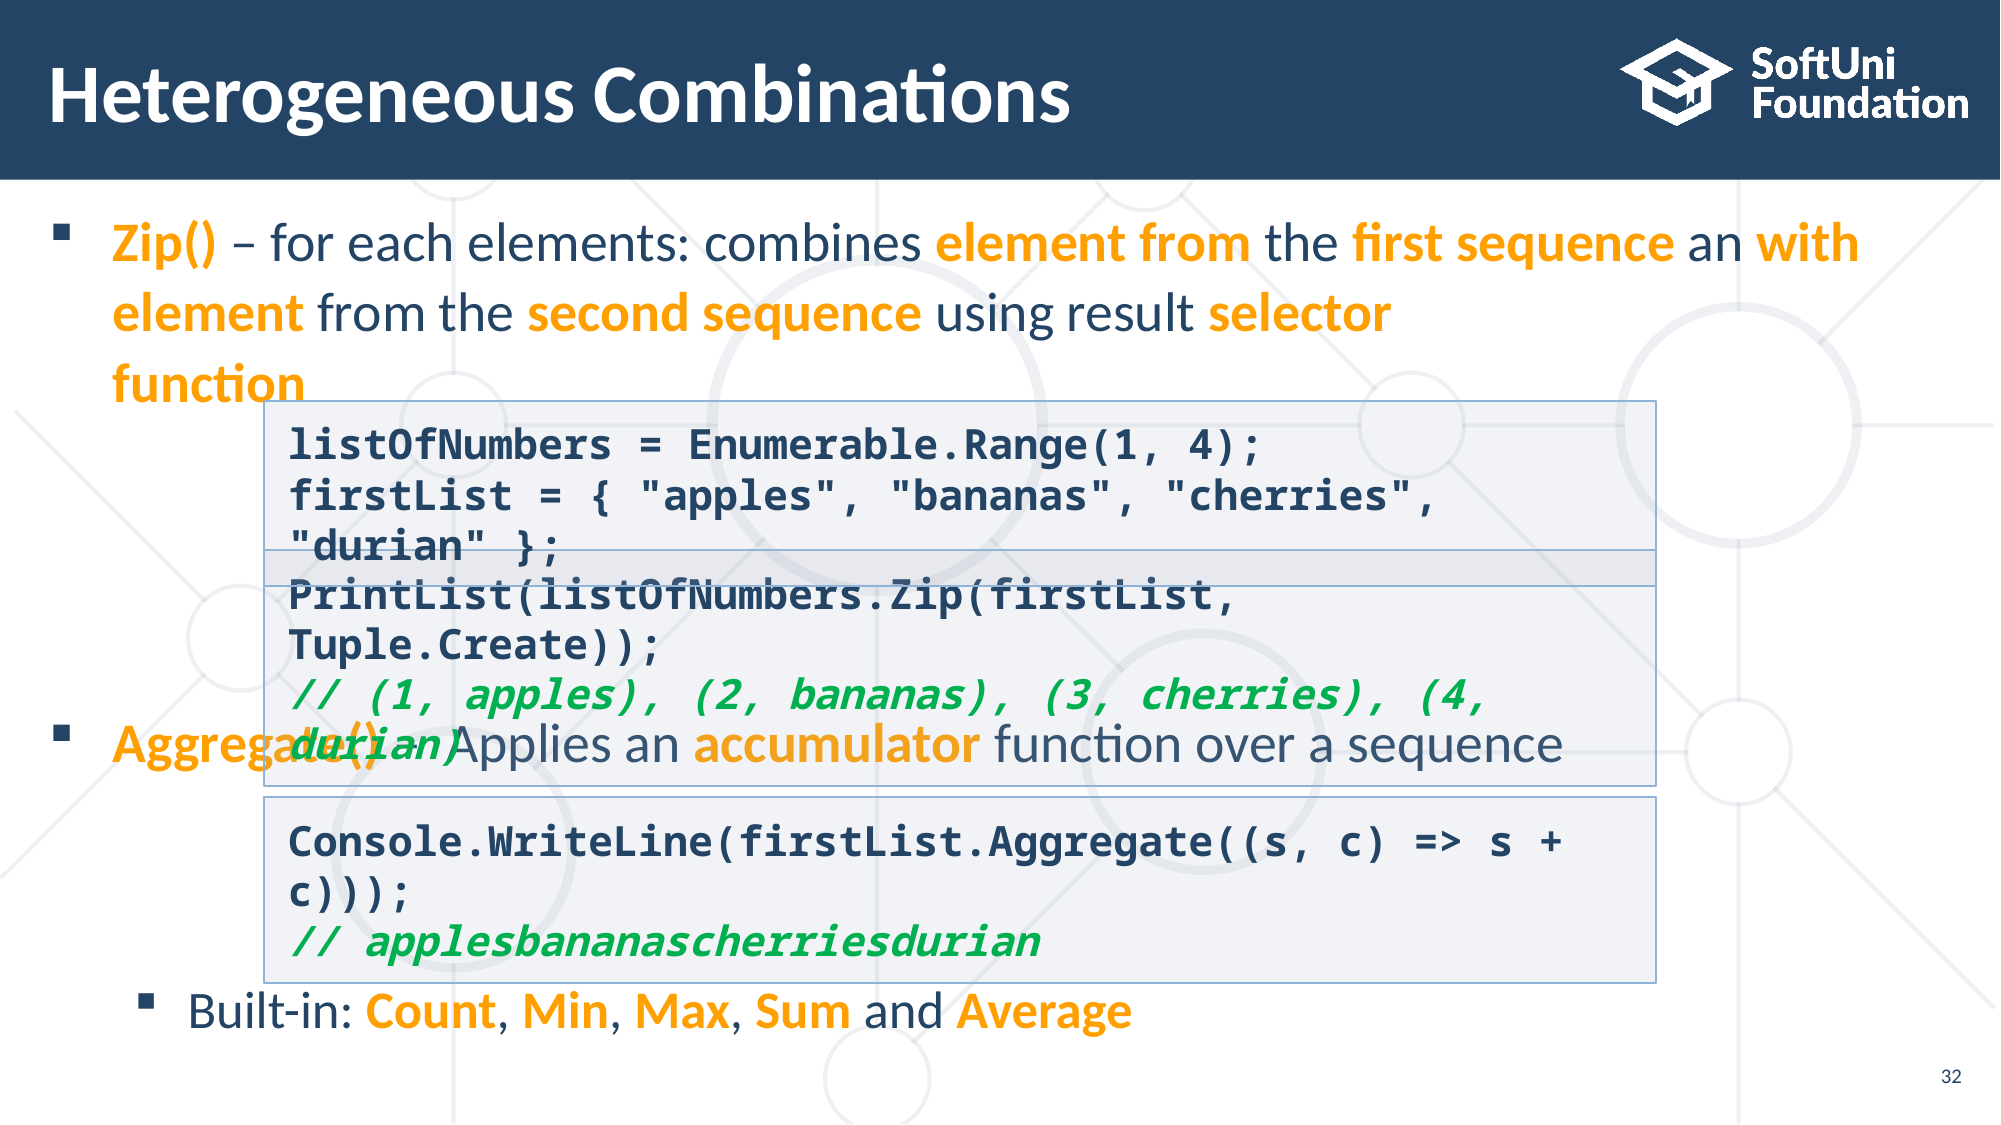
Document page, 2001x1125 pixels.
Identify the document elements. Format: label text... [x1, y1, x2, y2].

list Zip() – for each elements: combines element from the first sequence an with element from the second sequence using result selector function Aggregate() – Applies an accumulator function over a sequence Built-in: Count, Min, Max, Sum and Average [31, 196, 1970, 1050]
title Heterogeneous Combinations [31, 16, 1591, 162]
picture [1619, 38, 1968, 126]
text_box listOfNumbers = Enumerable.Range(1, 4); firstList = { "apples", "bananas", "cherries", "durian" }; [264, 400, 1657, 587]
slide_number 32 [1897, 1049, 1968, 1101]
text_box Console.WriteLine(firstList.Aggregate((s, c) => s + c))); // applesbananascherriesdurian [264, 797, 1657, 983]
text_box PrintList(listOfNumbers.Zip(firstList, Tuple.Create)); // (1, apples), (2, bananas), (3, cherries), (4, durian) [264, 587, 1657, 786]
